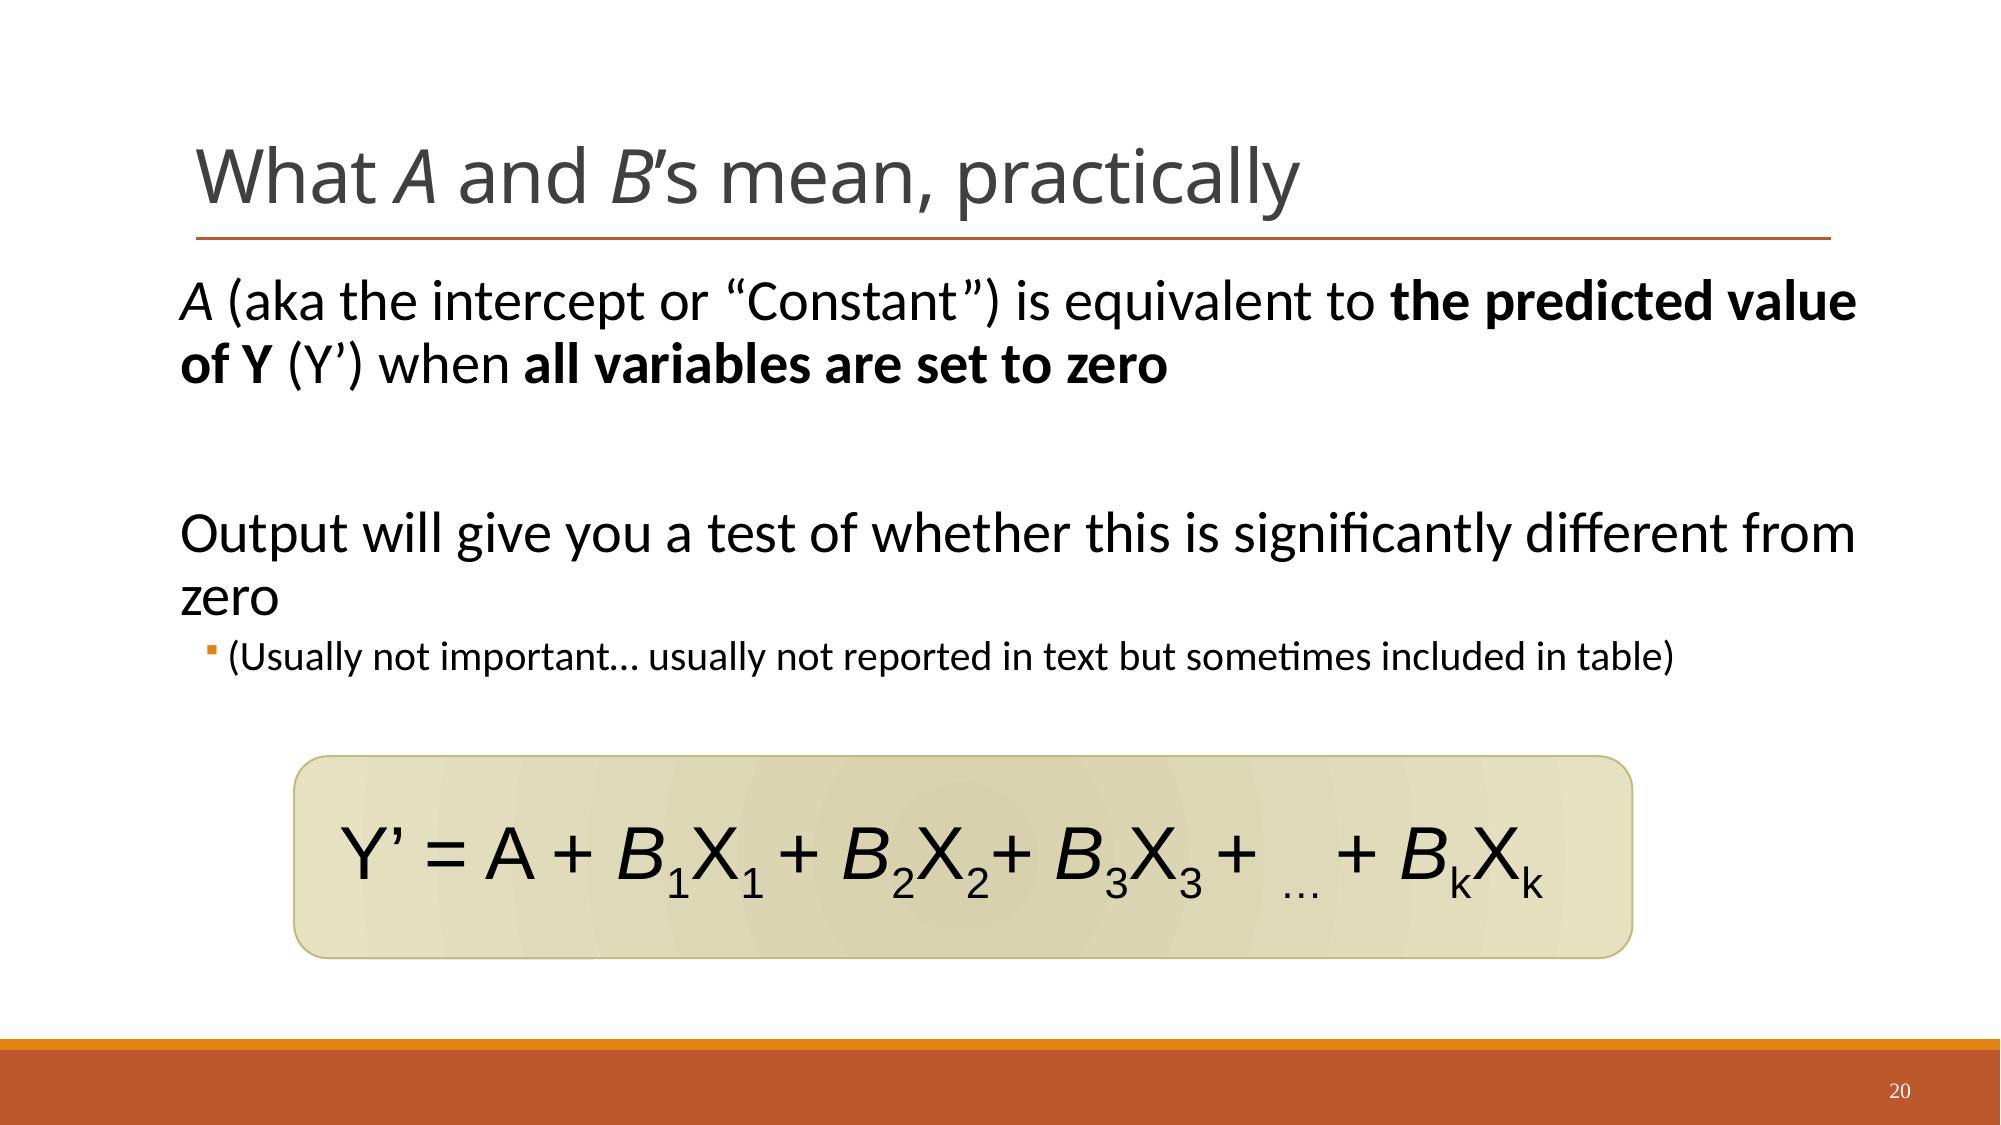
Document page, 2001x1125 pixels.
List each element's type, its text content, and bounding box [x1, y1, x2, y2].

title What A and B’s mean, practically [180, 47, 1830, 227]
slide_number 20 [1711, 1059, 1927, 1120]
text_box [293, 755, 324, 960]
text_box Y’ = A + B1X1 + B2X2+ B3X3 + … + BkXk [324, 712, 1675, 1125]
list A (aka the intercept or “Constant”) is equivalent to the predicted value of Y (Y’) when all variables are set to zero Output will give you a test of whether this is significantly different from zero (Usually not important… usually not reported in text but sometimes included in table) [180, 262, 1875, 1064]
